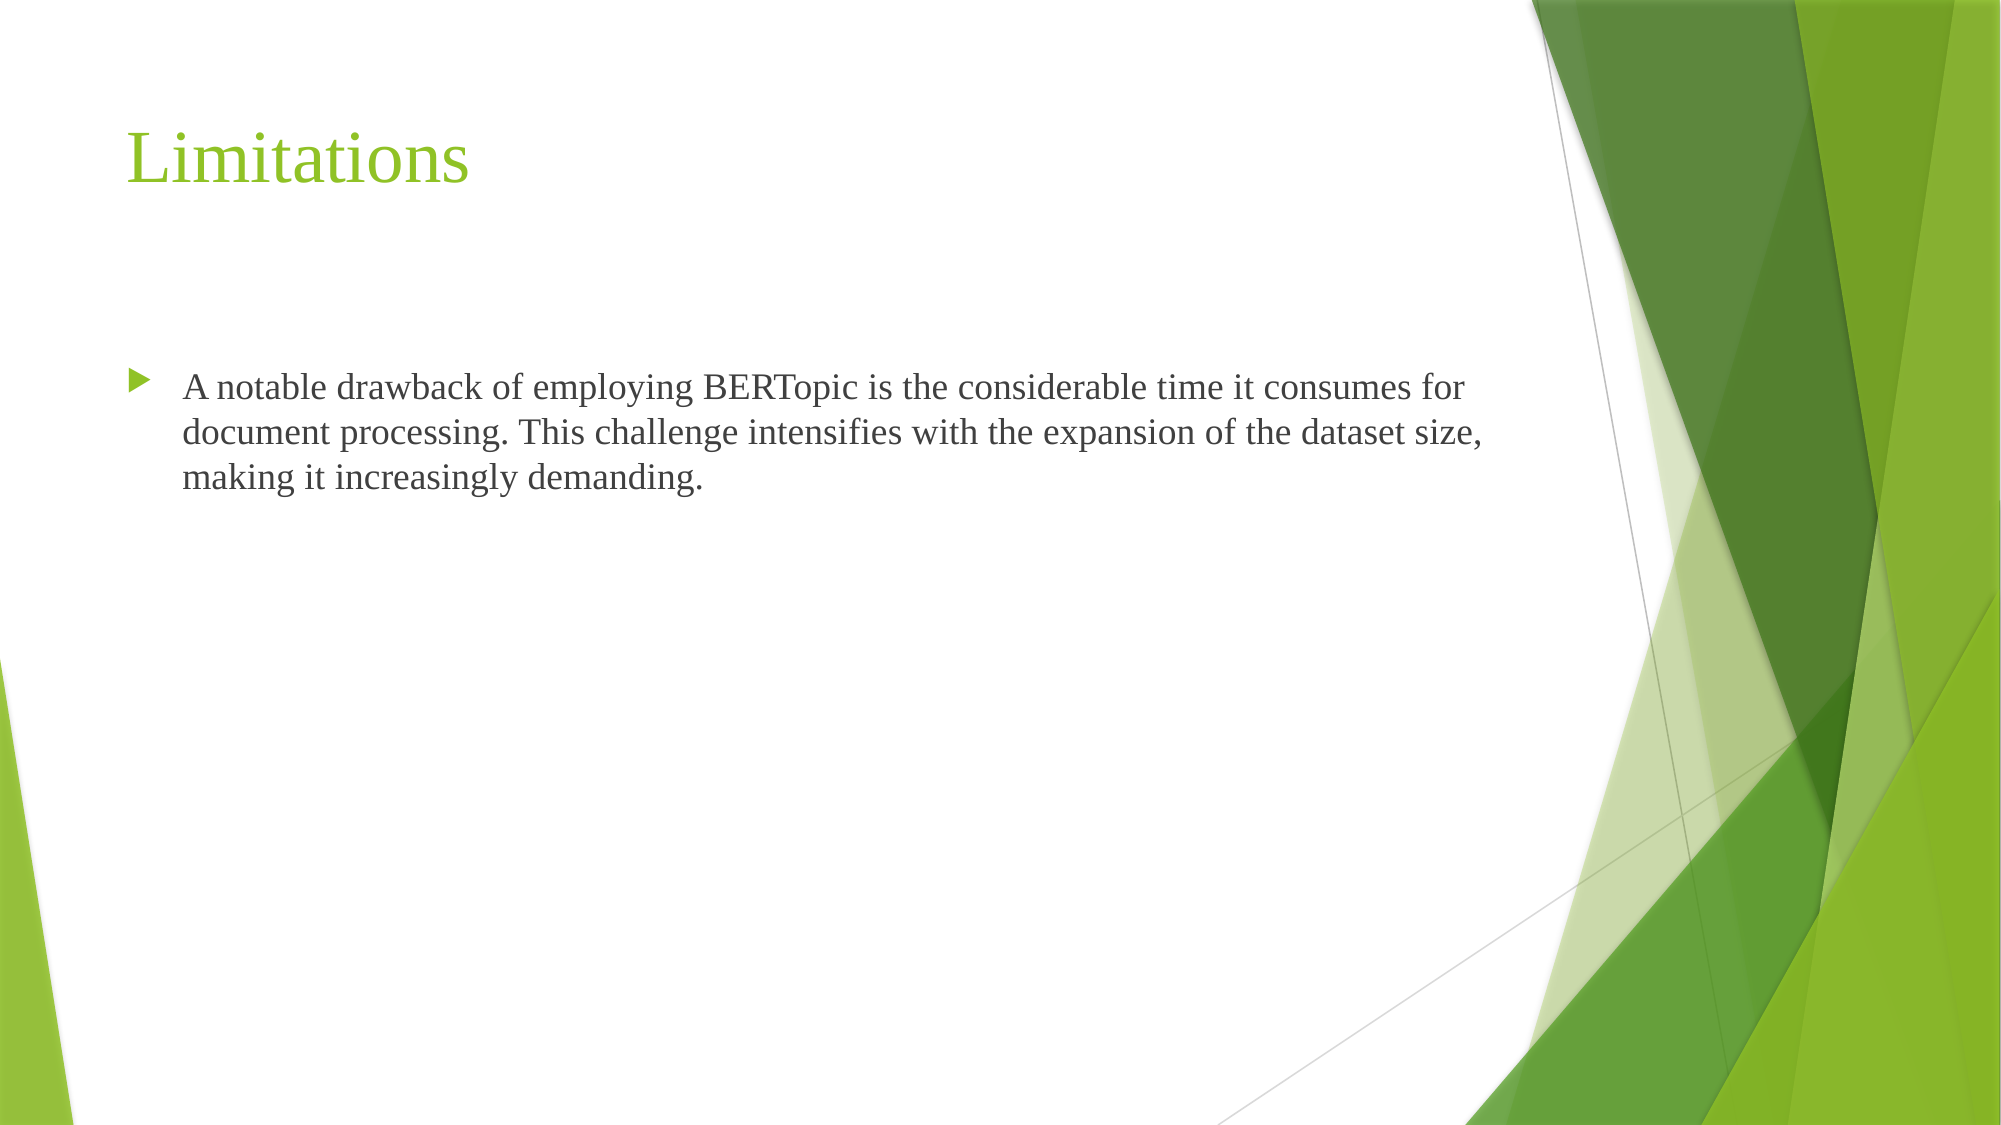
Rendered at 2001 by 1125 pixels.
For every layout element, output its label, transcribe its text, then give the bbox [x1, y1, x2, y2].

list A notable drawback of employing BERTopic is the considerable time it consumes for document processing. This challenge intensifies with the expansion of the dataset size, making it increasingly demanding. [111, 354, 1522, 992]
title Limitations [111, 99, 1522, 317]
